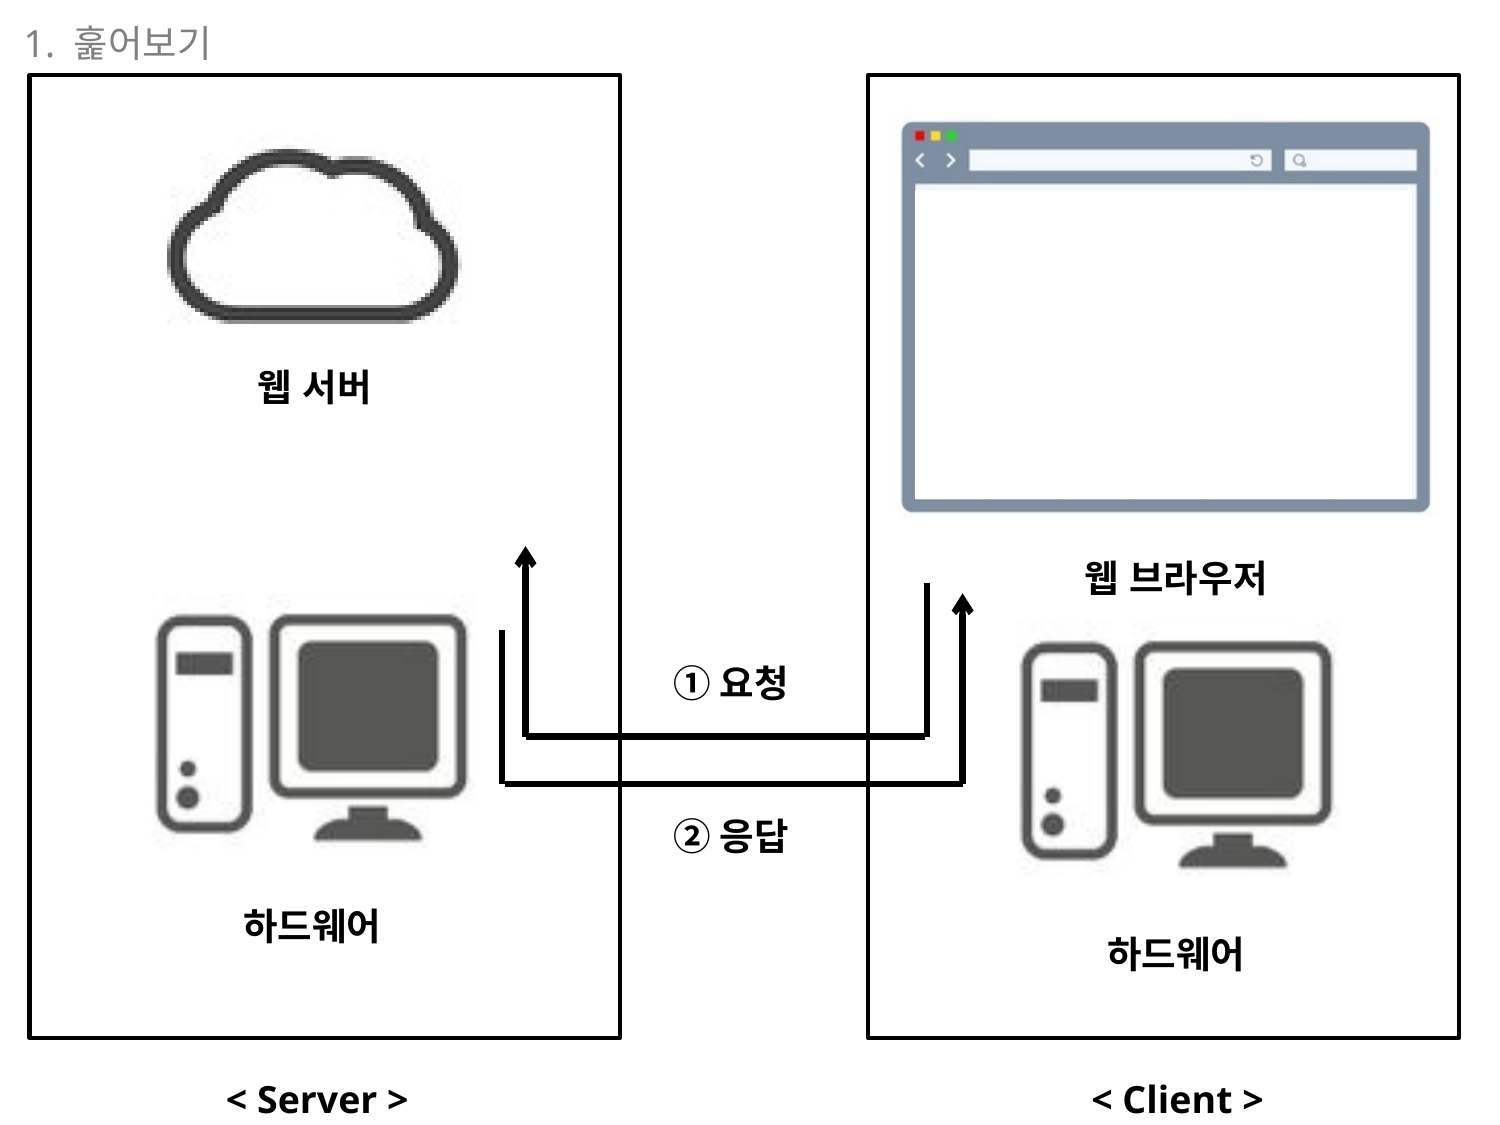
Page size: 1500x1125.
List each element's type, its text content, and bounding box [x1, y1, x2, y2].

text_box < Client > [1076, 1068, 1279, 1125]
text_box 1. 훑어보기 [8, 12, 227, 73]
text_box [29, 74, 1459, 1039]
text_box < Server > [211, 1068, 424, 1125]
